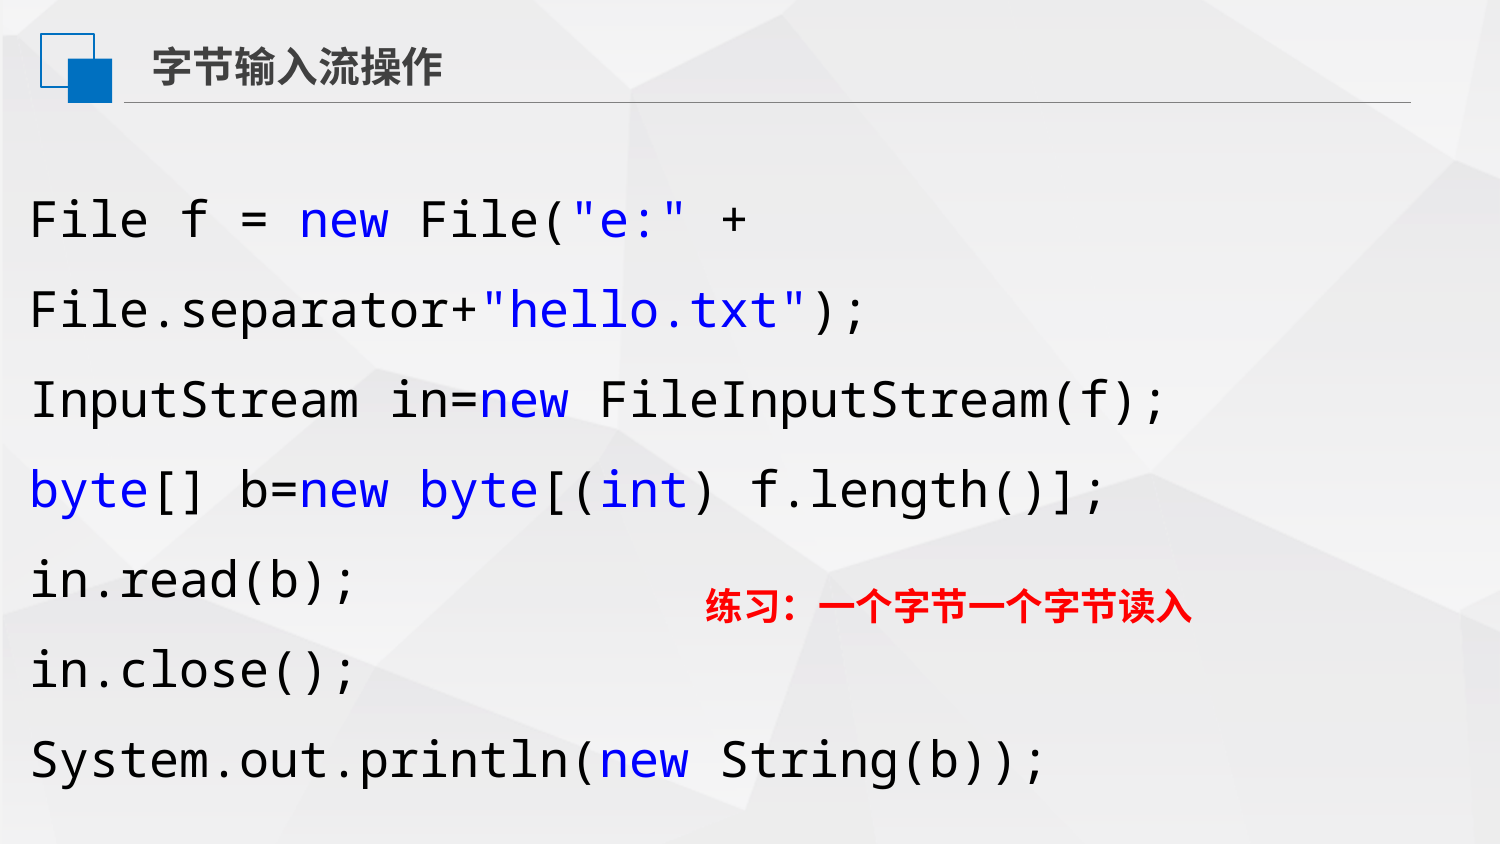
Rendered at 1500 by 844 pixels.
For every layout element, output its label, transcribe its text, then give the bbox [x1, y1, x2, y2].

picture [2, 0, 1500, 844]
text_box File f = new File("e:" + File.separator+"hello.txt"); InputStream in=new FileInputStream(f); byte[] b=new byte[(int) f.length()]; in.read(b); in.close(); System.out.println(new String(b)); [29, 156, 1500, 787]
text_box 练习：一个字节一个字节读入 [690, 575, 1258, 636]
text_box 字节输入流操作 [136, 33, 459, 99]
